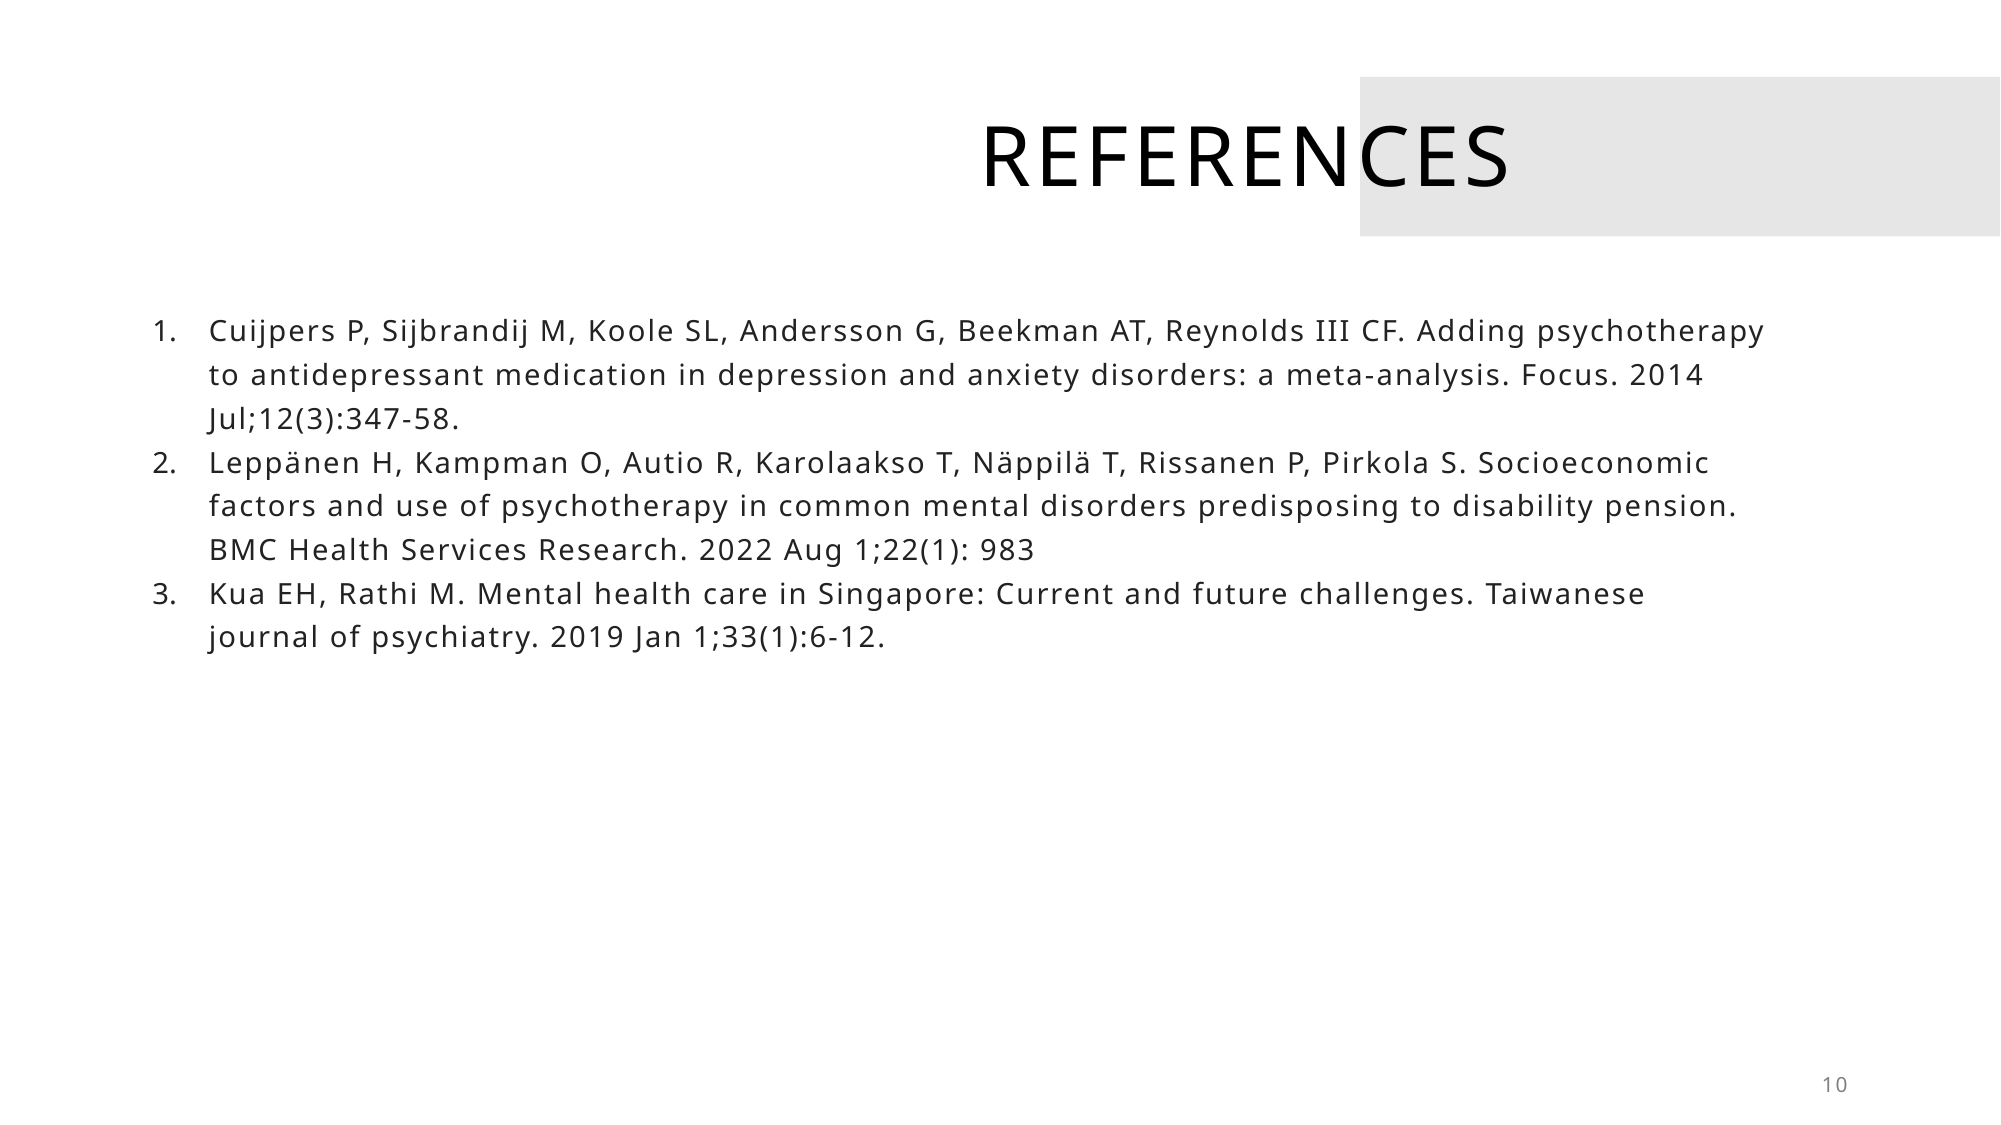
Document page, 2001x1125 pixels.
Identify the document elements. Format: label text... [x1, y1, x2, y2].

list Cuijpers P, Sijbrandij M, Koole SL, Andersson G, Beekman AT, Reynolds III CF. Adding psychotherapy to antidepressant medication in depression and anxiety disorders: a meta-analysis. Focus. 2014 Jul;12(3):347-58. Leppänen H, Kampman O, Autio R, Karolaakso T, Näppilä T, Rissanen P, Pirkola S. Socioeconomic factors and use of psychotherapy in common mental disorders predisposing to disability pension. BMC Health Services Research. 2022 Aug 1;22(1): 983 Kua EH, Rathi M. Mental health care in Singapore: Current and future challenges. Taiwanese journal of psychiatry. 2019 Jan 1;33(1):6-12. [137, 296, 1785, 539]
slide_number 10 [1412, 1068, 1863, 1103]
title REFerences [474, 108, 1526, 218]
